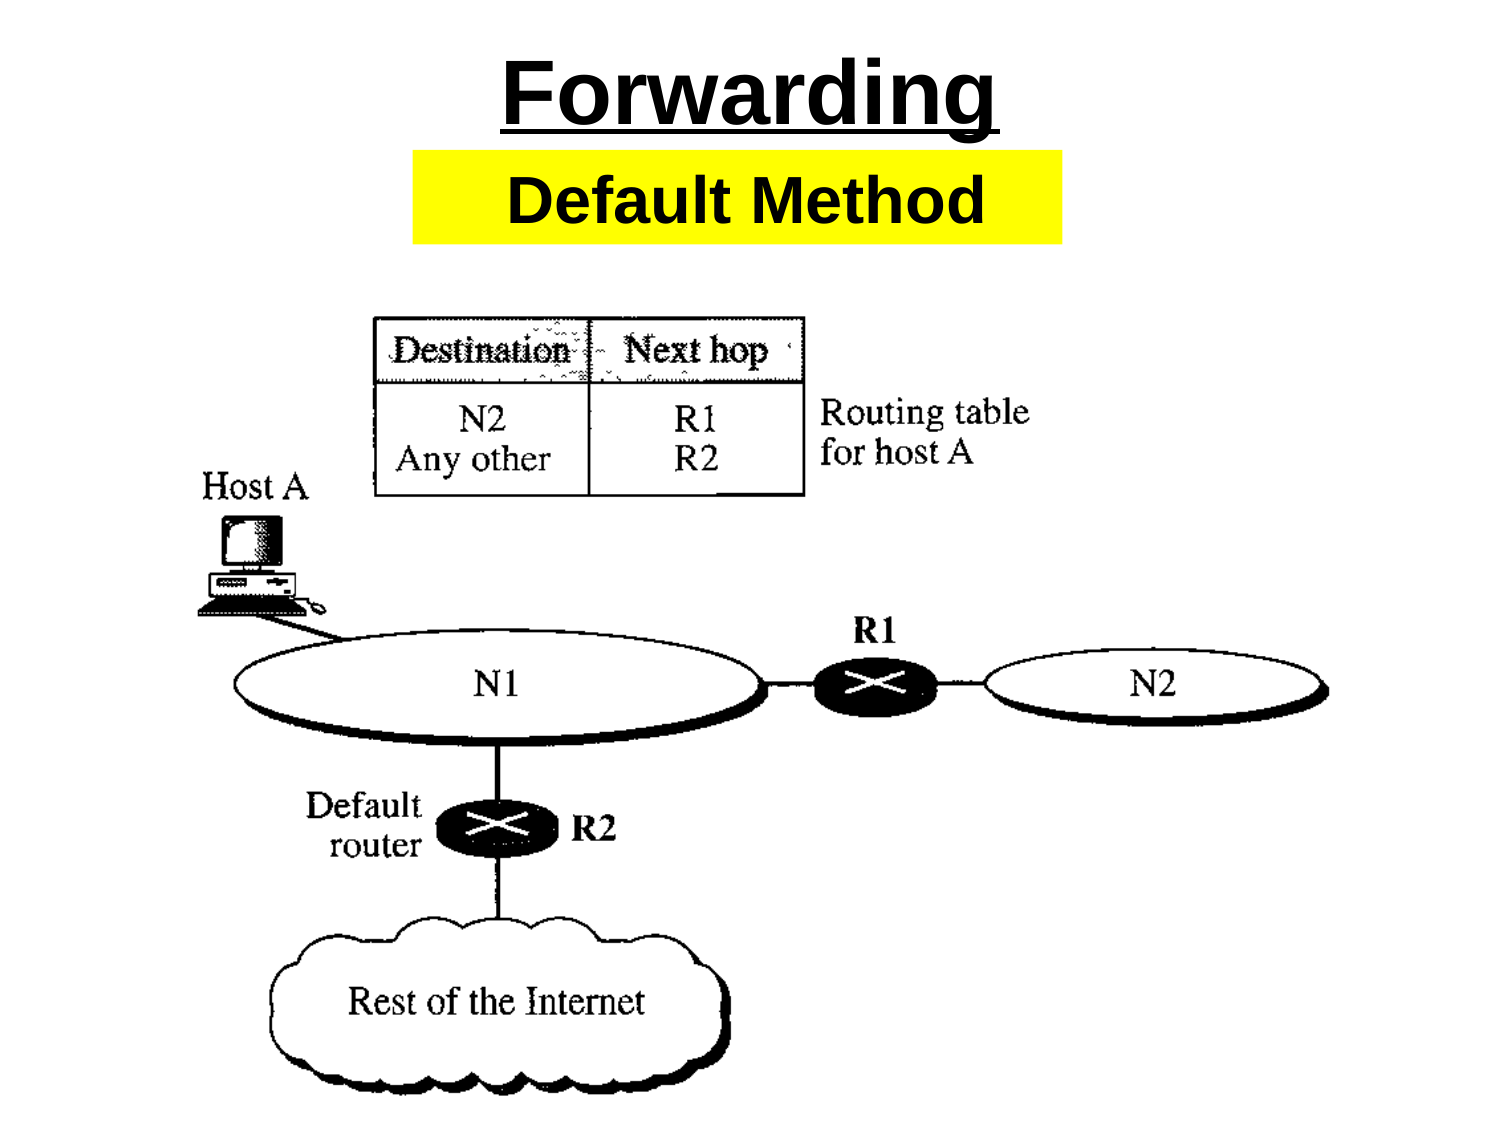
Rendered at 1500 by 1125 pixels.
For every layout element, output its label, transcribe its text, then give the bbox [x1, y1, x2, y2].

text_box Forwarding [112, 24, 1388, 213]
text_box Default Method [412, 149, 1063, 245]
picture [124, 274, 1438, 1125]
